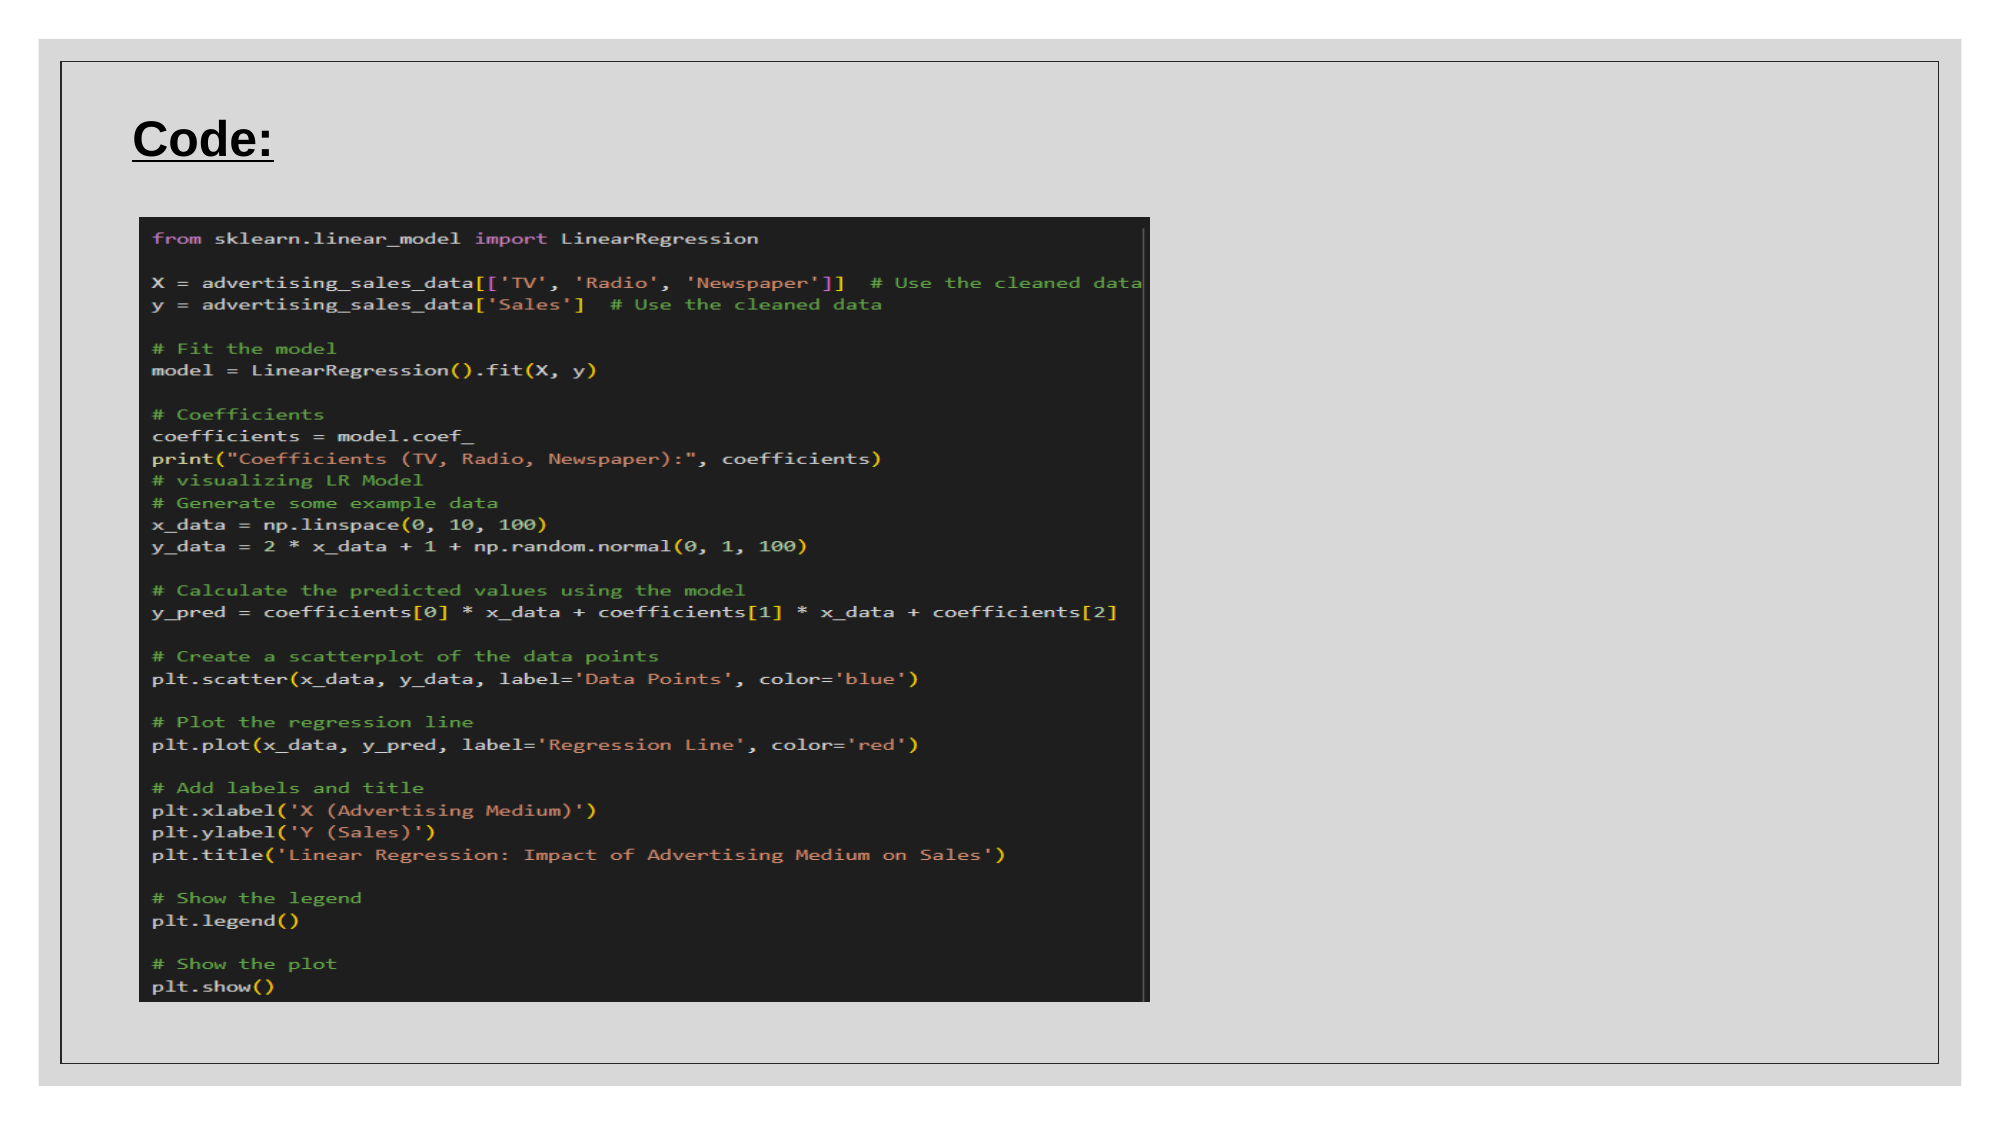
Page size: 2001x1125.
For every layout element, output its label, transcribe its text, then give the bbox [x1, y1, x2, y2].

list Code: [117, 93, 1889, 1032]
picture [138, 217, 1150, 1002]
